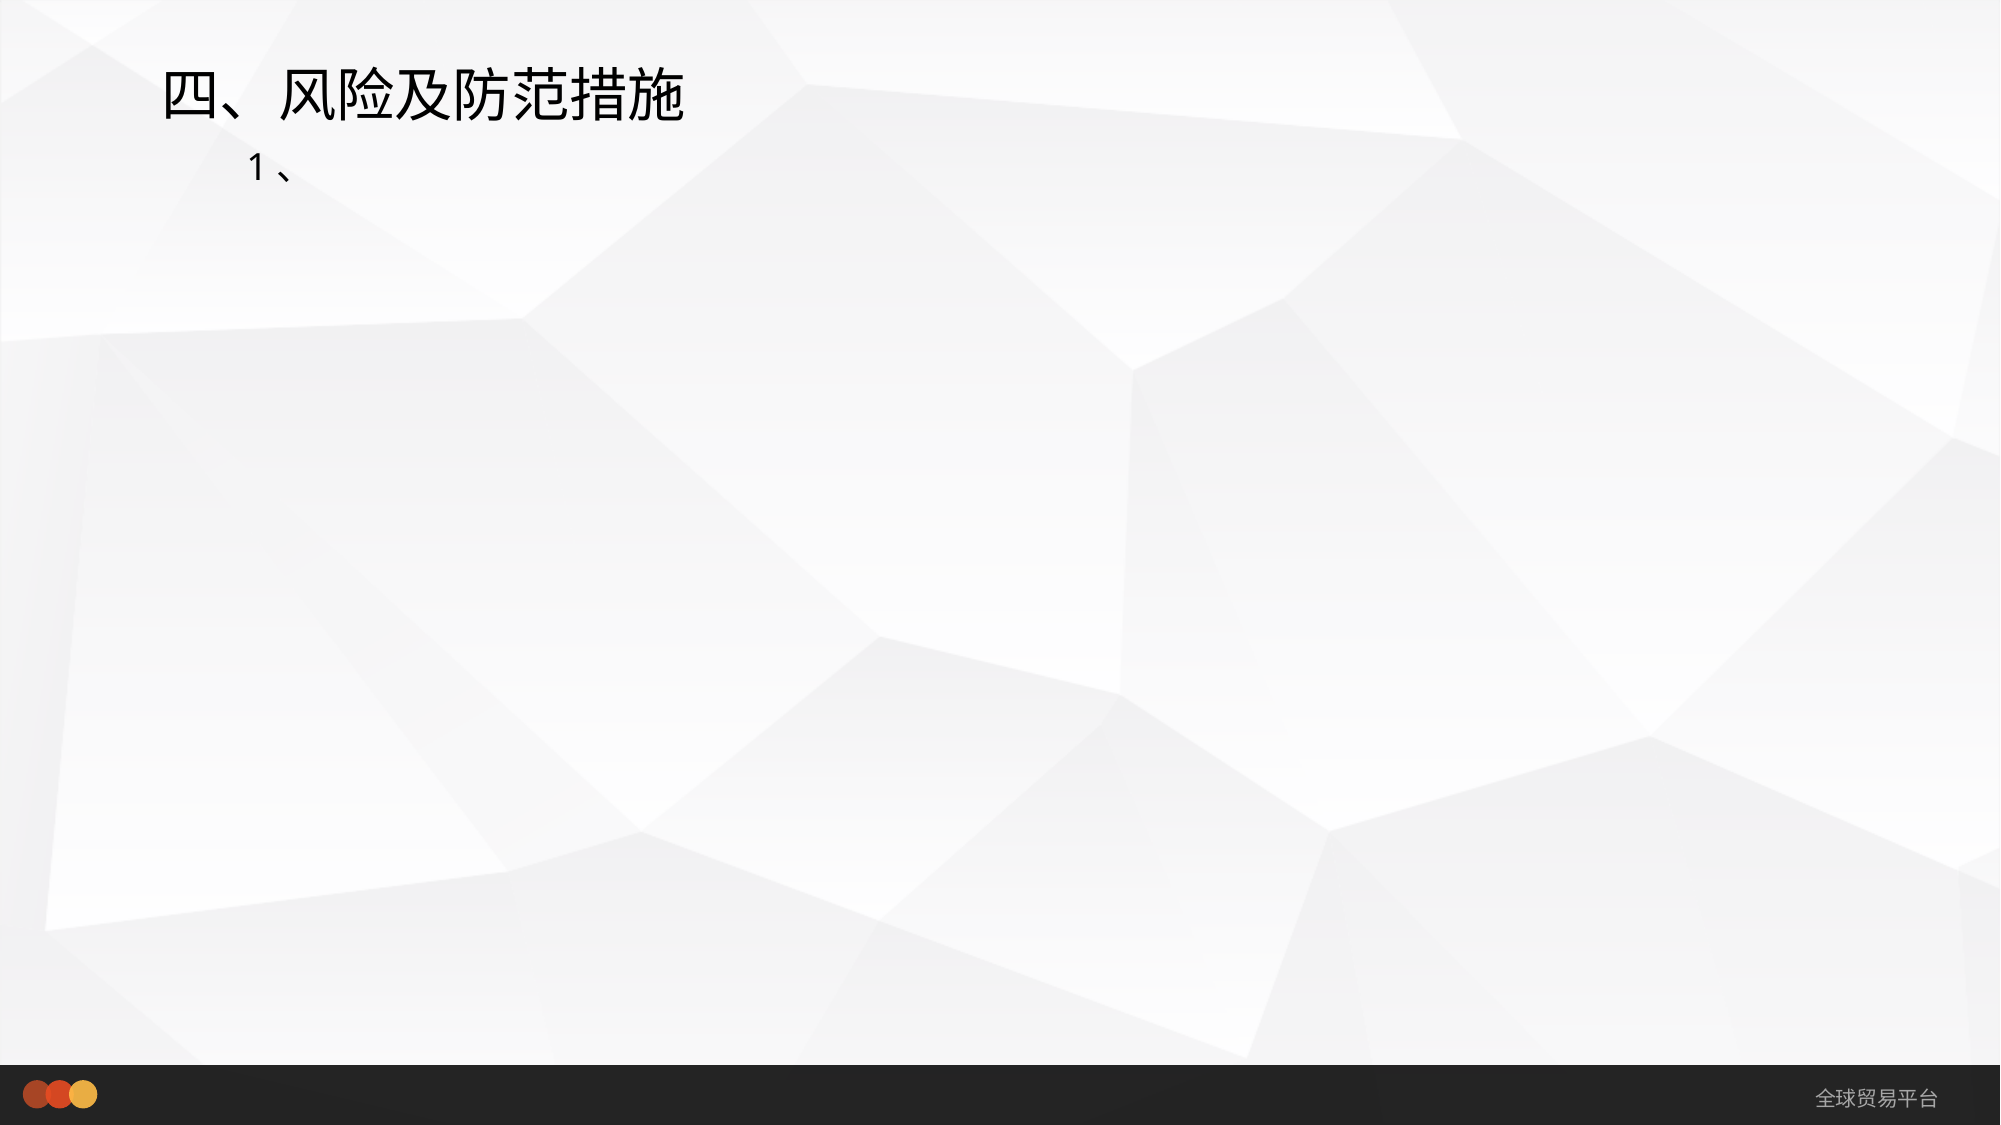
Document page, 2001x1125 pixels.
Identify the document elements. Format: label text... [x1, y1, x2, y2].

picture [0, 0, 2001, 1125]
text_box 1、 [231, 135, 329, 196]
title 四、风险及防范措施 [146, 22, 1647, 136]
